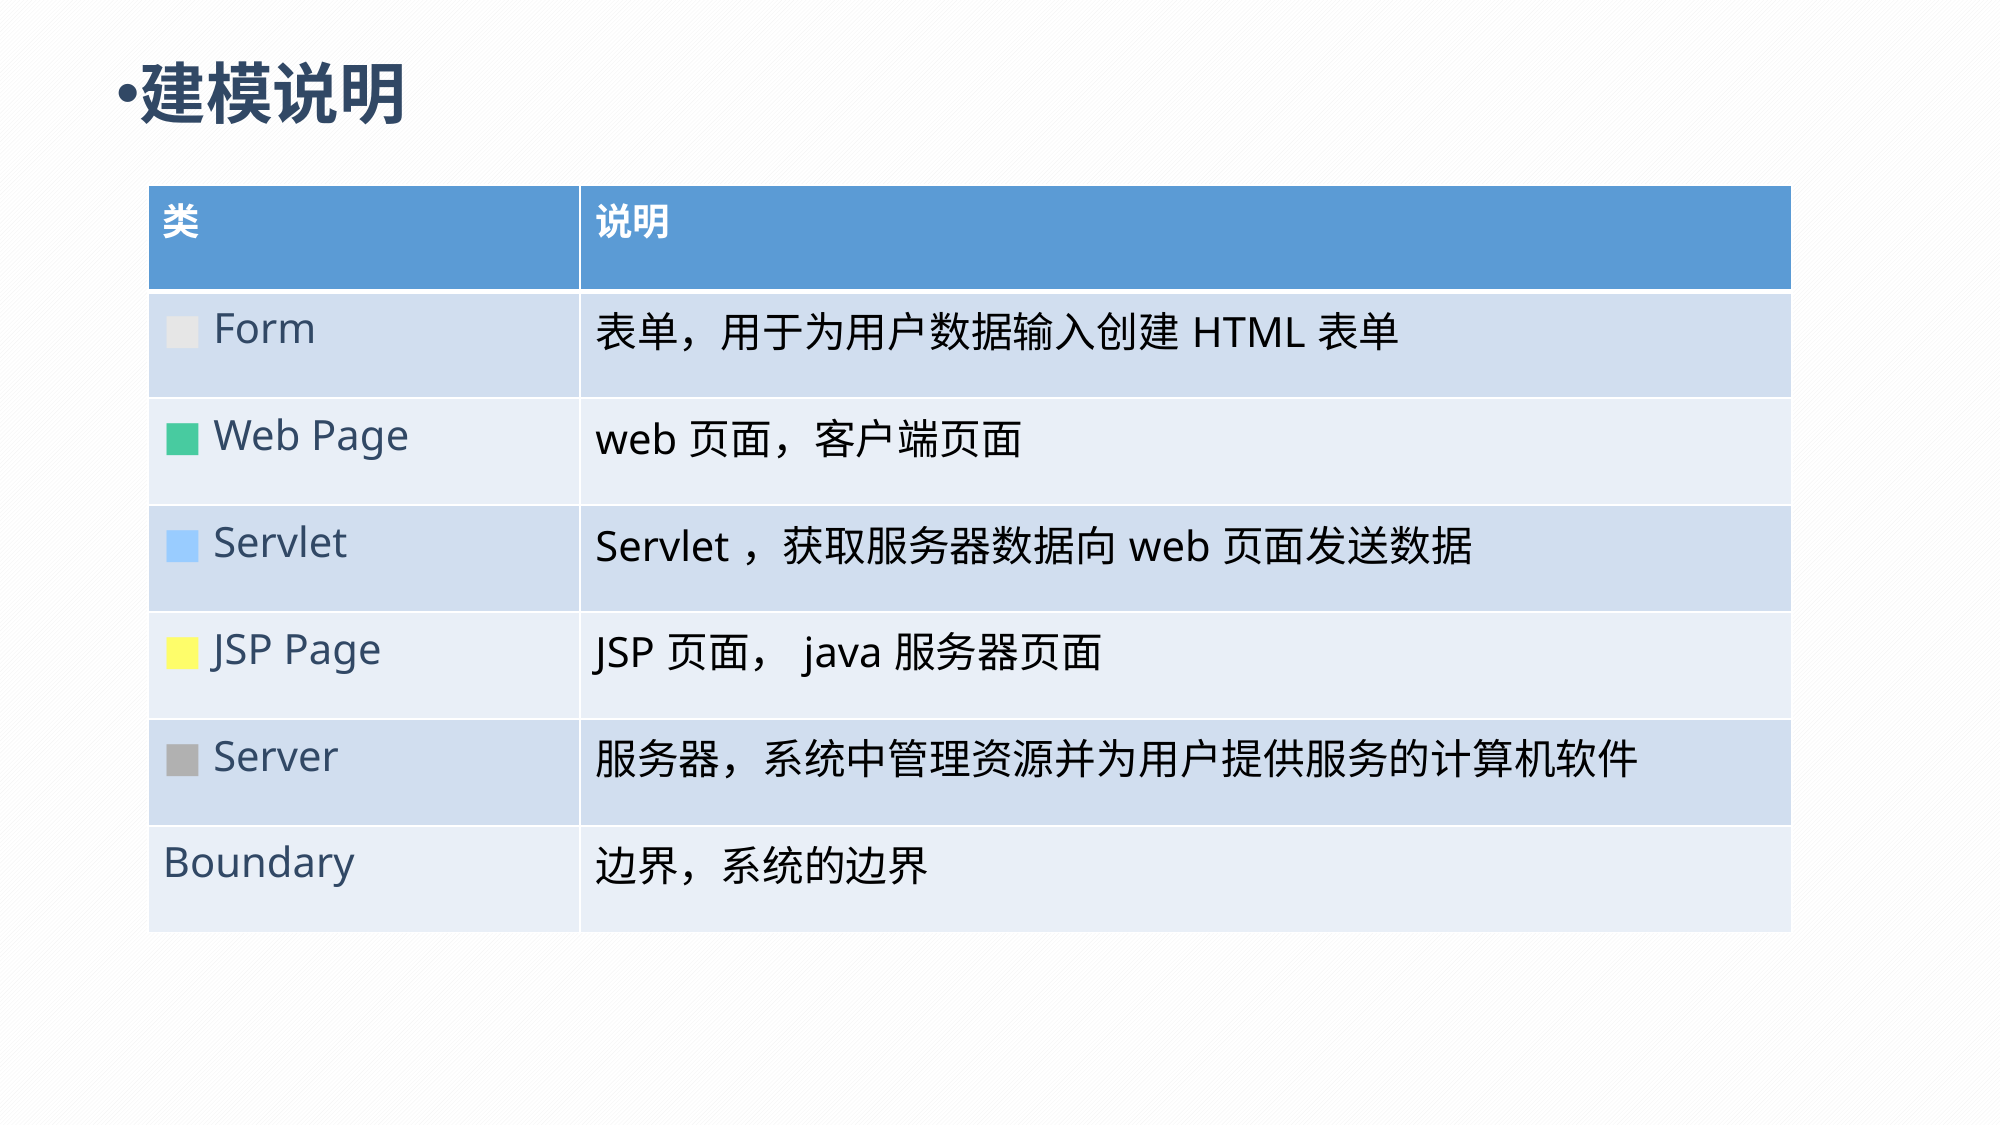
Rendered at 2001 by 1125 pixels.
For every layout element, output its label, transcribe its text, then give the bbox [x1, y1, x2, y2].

table_cell 边界，系统的边界 [581, 827, 1791, 932]
table_cell 服务器，系统中管理资源并为用户提供服务的计算机软件 [581, 720, 1791, 825]
table_cell ■ Server [149, 720, 579, 825]
text_box 建模说明 [45, 62, 1835, 140]
table_header 类 [149, 186, 579, 289]
table_cell JSP页面，java服务器页面 [581, 613, 1791, 718]
table_cell web页面，客户端页面 [581, 399, 1791, 504]
table_header 说明 [581, 186, 1791, 289]
table_cell ■ Web Page [149, 399, 579, 504]
table_cell Boundary [149, 827, 579, 932]
table_cell Servlet，获取服务器数据向web页面发送数据 [581, 506, 1791, 611]
table_cell ■ Form [149, 294, 579, 397]
table_cell ■ Servlet [149, 506, 579, 611]
table_cell ■ JSP Page [149, 613, 579, 718]
table_cell 表单，用于为用户数据输入创建HTML表单 [581, 294, 1791, 397]
